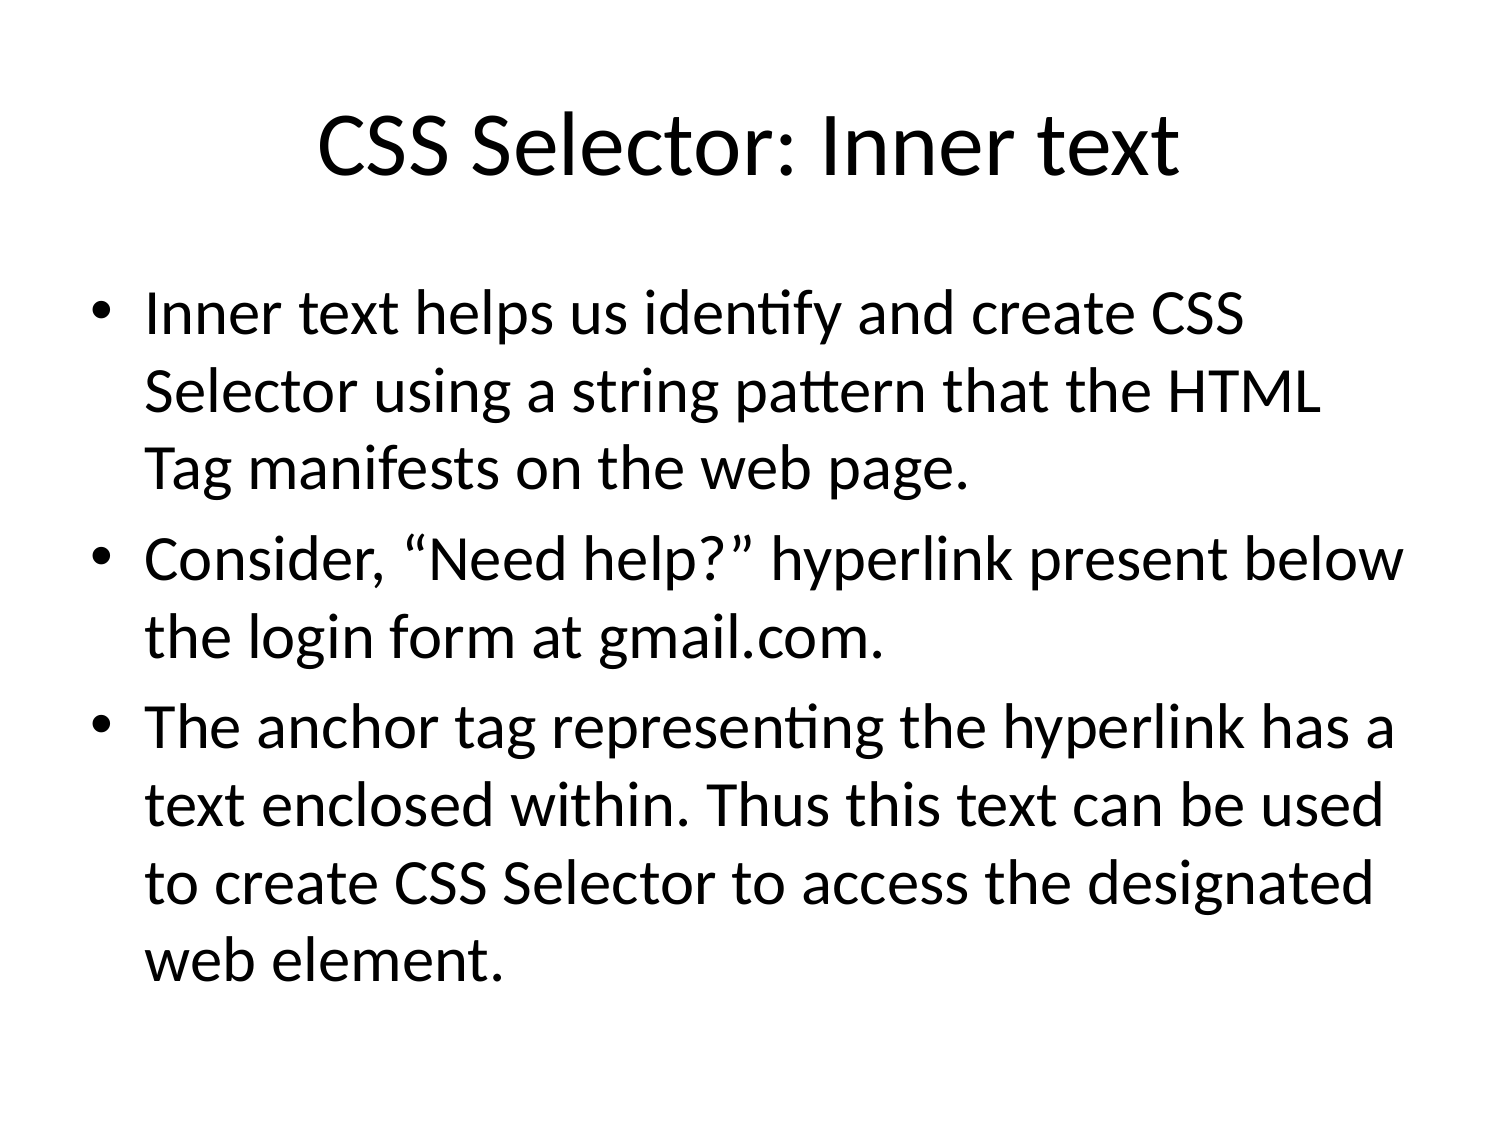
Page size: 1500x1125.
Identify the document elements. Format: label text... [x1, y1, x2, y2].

list Inner text helps us identify and create CSS Selector using a string pattern that the HTML Tag manifests on the web page. Consider, “Need help?” hyperlink present below the login form at gmail.com. The anchor tag representing the hyperlink has a text enclosed within. Thus this text can be used to create CSS Selector to access the designated web element. [75, 262, 1425, 1005]
title CSS Selector: Inner text [75, 45, 1425, 233]
